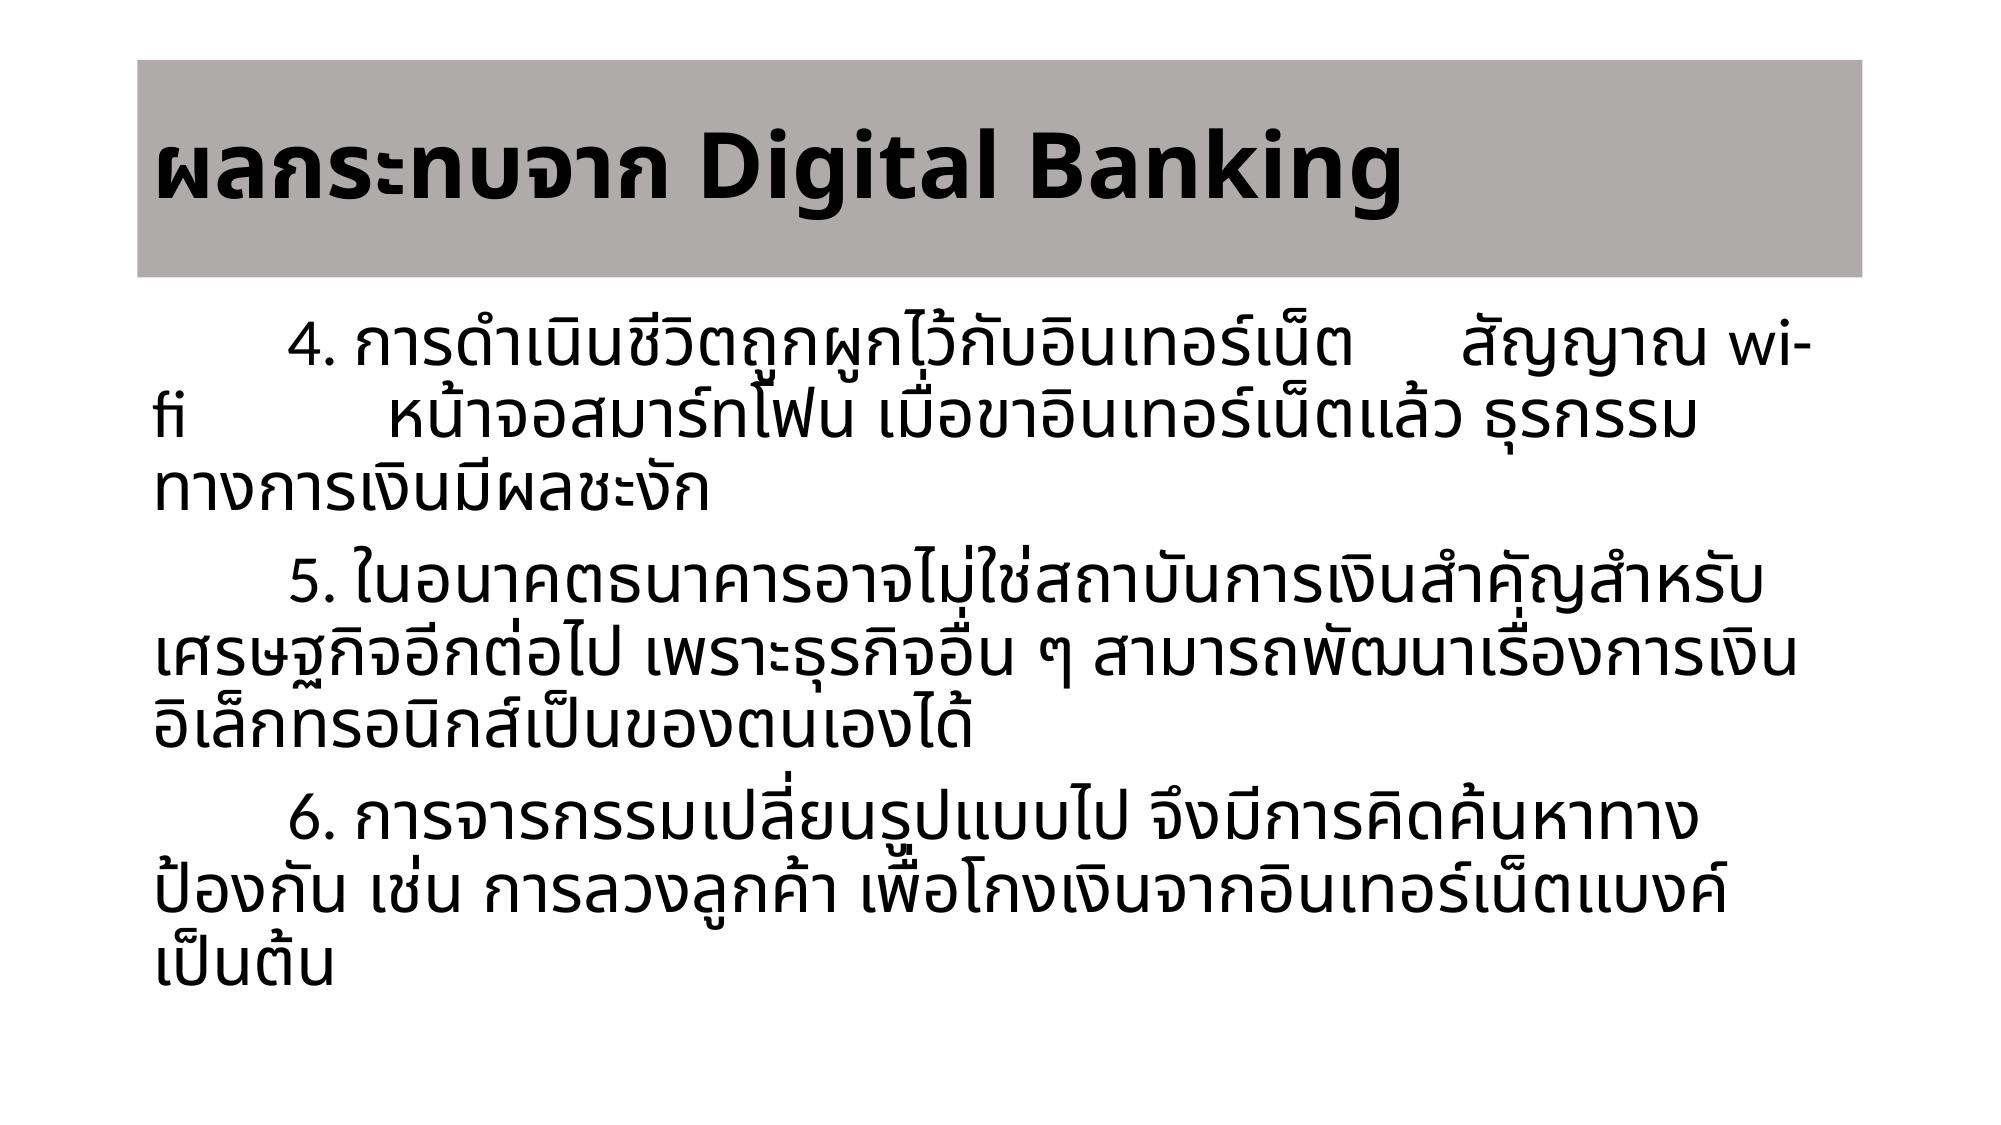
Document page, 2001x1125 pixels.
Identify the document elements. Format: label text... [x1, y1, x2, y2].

list 4. การดำเนินชีวิตถูกผูกไว้กับอินเทอร์เน็ต สัญญาณ wi-fi หน้าจอสมาร์ทโฟน เมื่อขาอินเทอร์เน็ตแล้ว ธุรกรรมทางการเงินมีผลชะงัก 5. ในอนาคตธนาคารอาจไม่ใช่สถาบันการเงินสำคัญสำหรับเศรษฐกิจอีกต่อไป เพราะธุรกิจอื่น ๆ สามารถพัฒนาเรื่องการเงินอิเล็กทรอนิกส์เป็นของตนเองได้ 6. การจารกรรมเปลี่ยนรูปแบบไป จึงมีการคิดค้นหาทางป้องกัน เช่น การลวงลูกค้า เพื่อโกงเงินจากอินเทอร์เน็ตแบงค์ เป็นต้น [137, 299, 1863, 1014]
title ผลกระทบจาก Digital Banking [137, 59, 1863, 278]
